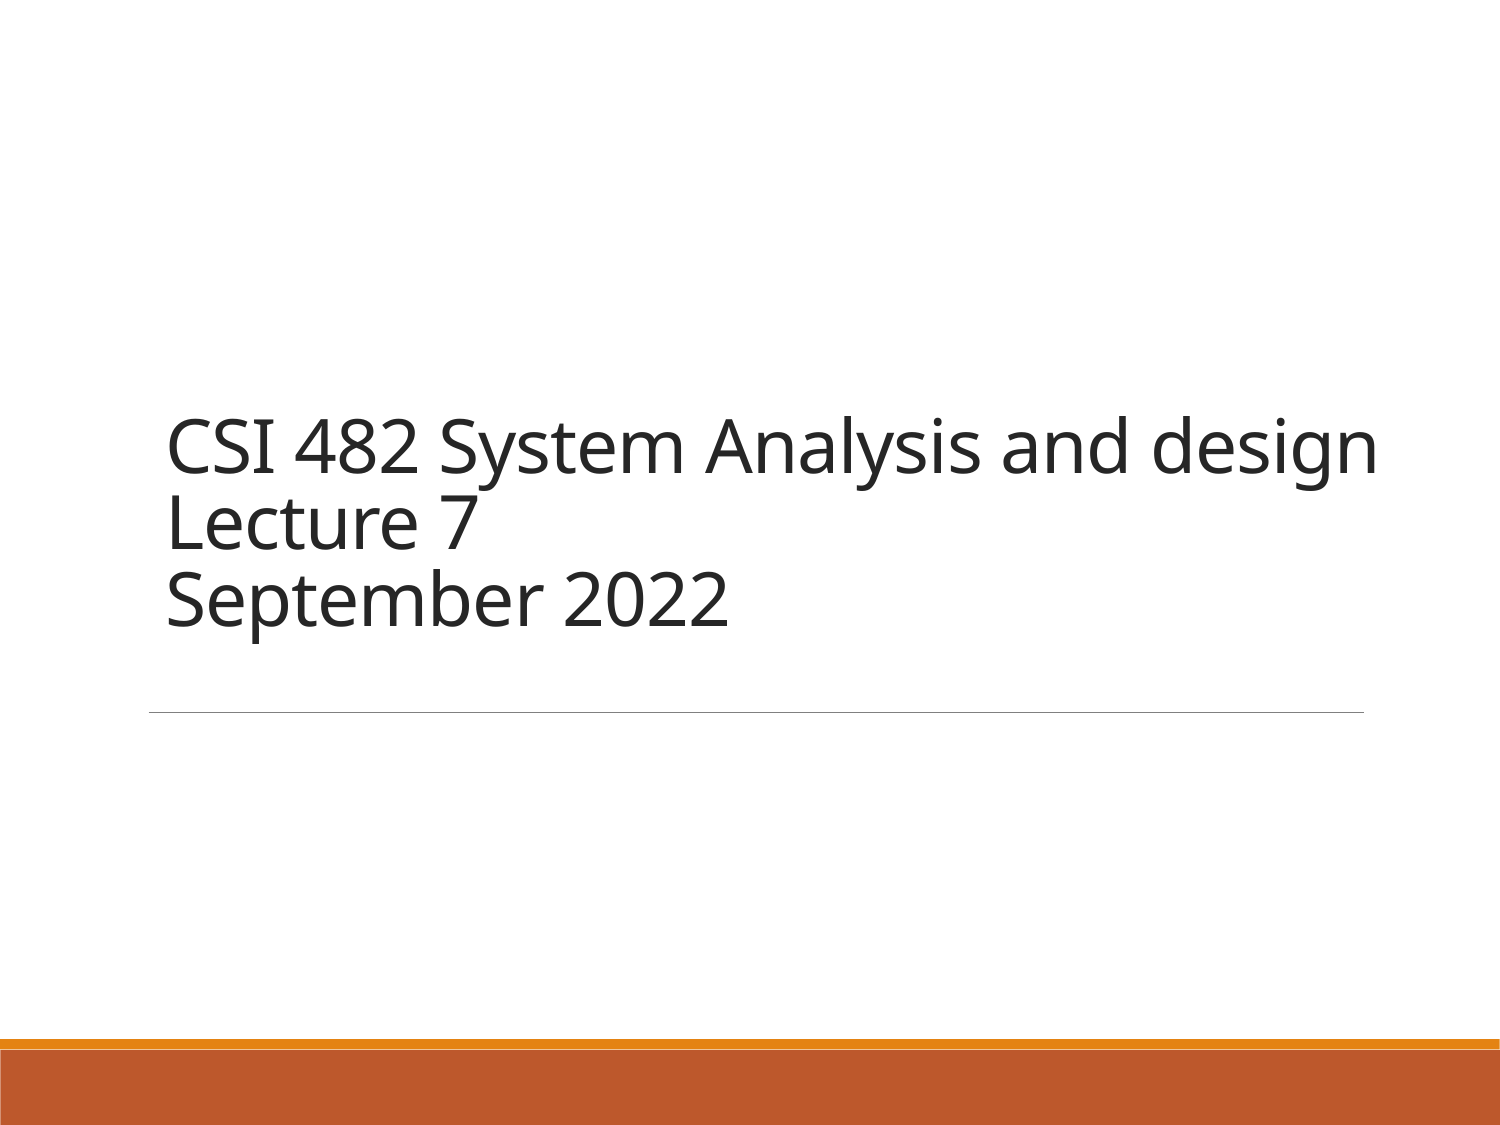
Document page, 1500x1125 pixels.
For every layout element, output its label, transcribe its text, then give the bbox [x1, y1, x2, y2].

title CSI 482 System Analysis and design Lecture 7 September 2022 [150, 324, 1425, 649]
